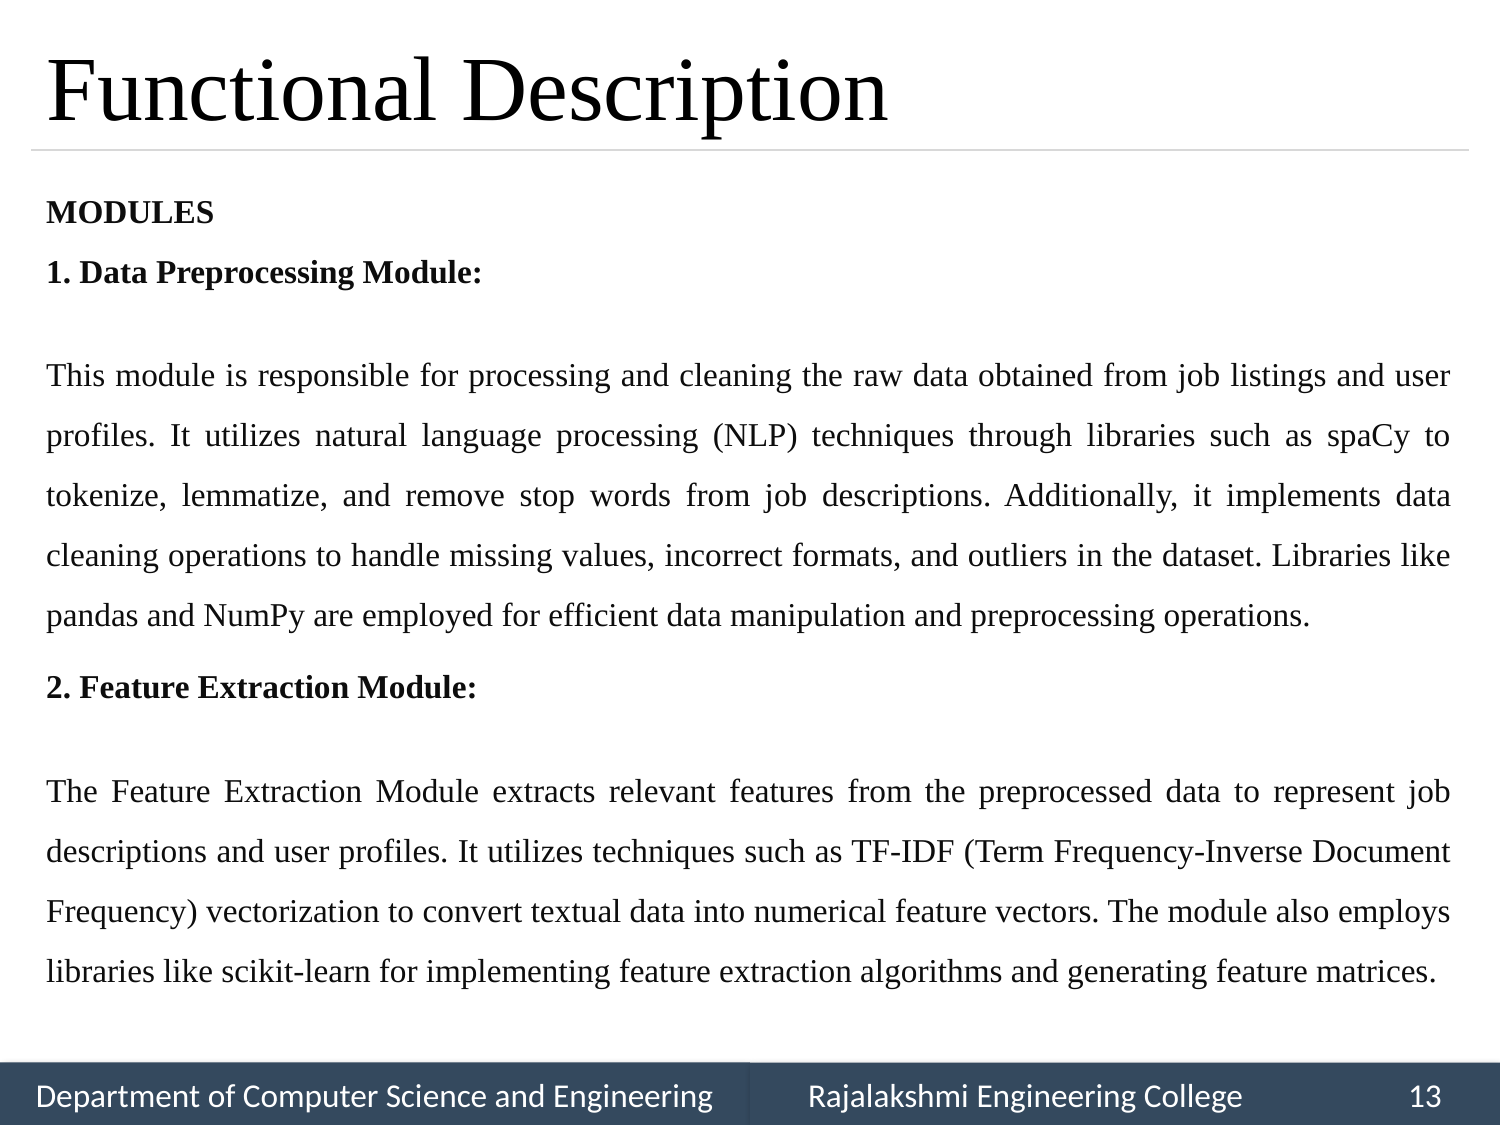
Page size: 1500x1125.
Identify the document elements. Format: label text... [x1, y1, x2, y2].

list MODULES 1. Data Preprocessing Module: This module is responsible for processing and cleaning the raw data obtained from job listings and user profiles. It utilizes natural language processing (NLP) techniques through libraries such as spaCy to tokenize, lemmatize, and remove stop words from job descriptions. Additionally, it implements data cleaning operations to handle missing values, incorrect formats, and outliers in the dataset. Libraries like pandas and NumPy are employed for efficient data manipulation and preprocessing operations. 2. Feature Extraction Module: The Feature Extraction Module extracts relevant features from the preprocessed data to represent job descriptions and user profiles. It utilizes techniques such as TF-IDF (Term Frequency-Inverse Document Frequency) vectorization to convert textual data into numerical feature vectors. The module also employs libraries like scikit-learn for implementing feature extraction algorithms and generating feature matrices. [31, 162, 1469, 1038]
title Functional Description [31, 17, 1469, 150]
